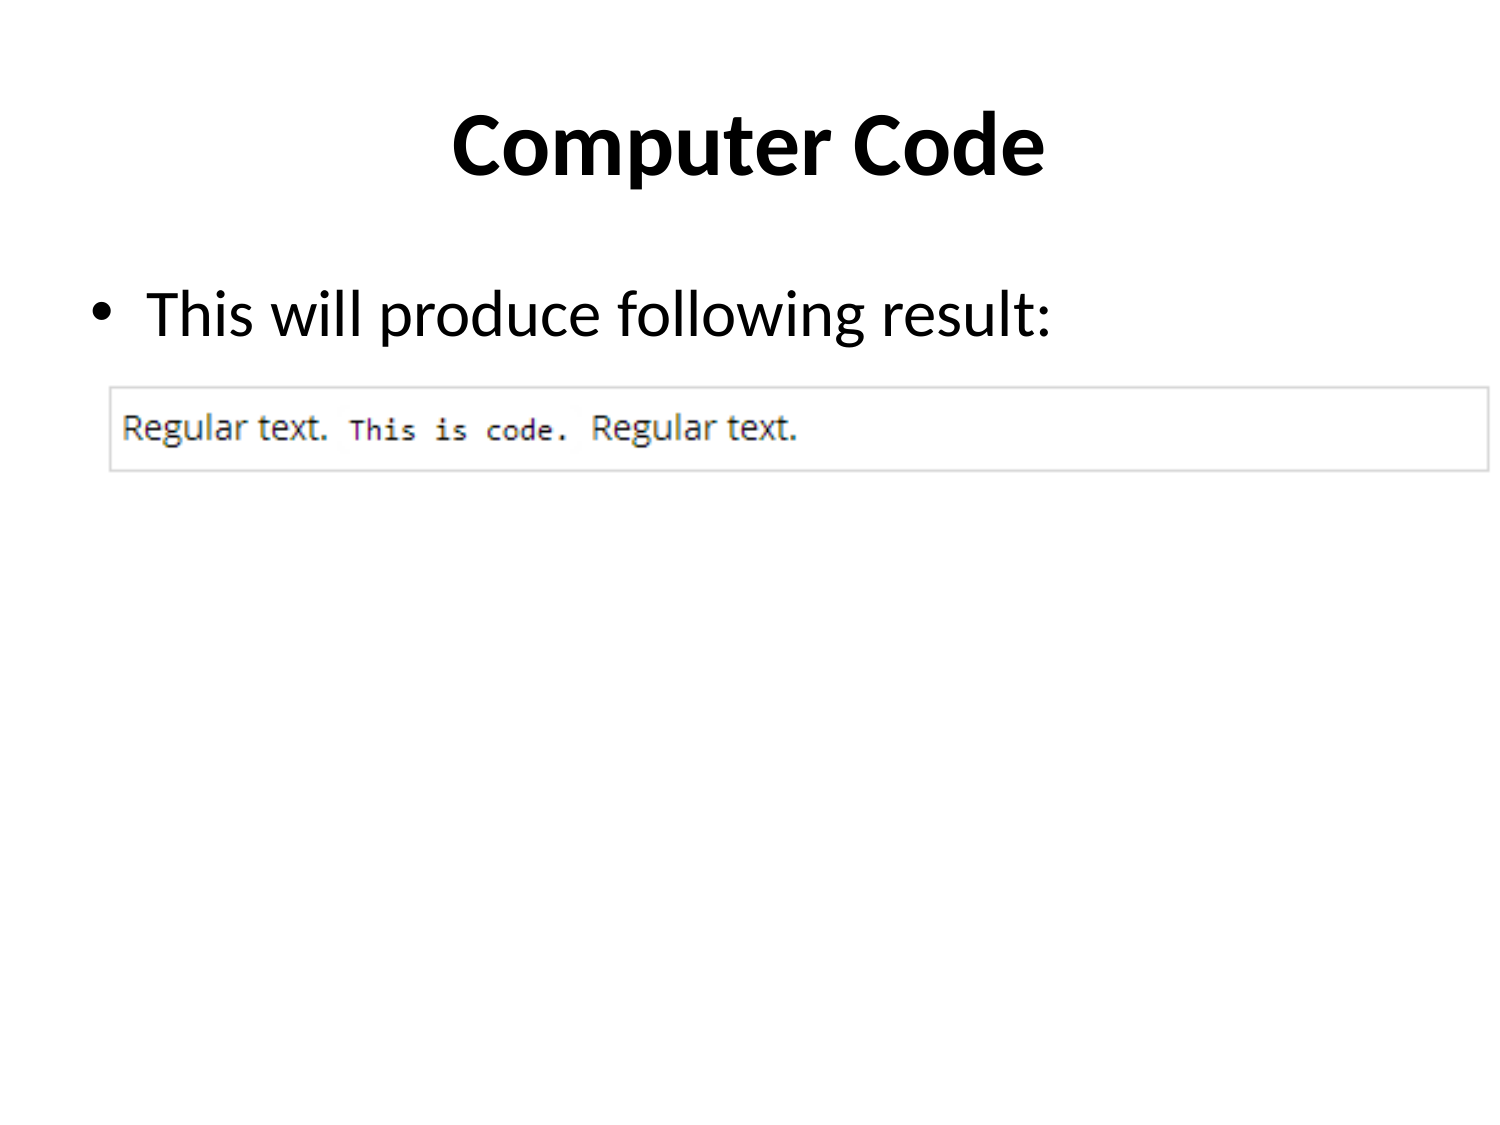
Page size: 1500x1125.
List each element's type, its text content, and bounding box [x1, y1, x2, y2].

picture [100, 381, 1500, 481]
list This will produce following result: [75, 262, 1425, 1005]
title Computer Code [75, 45, 1425, 233]
